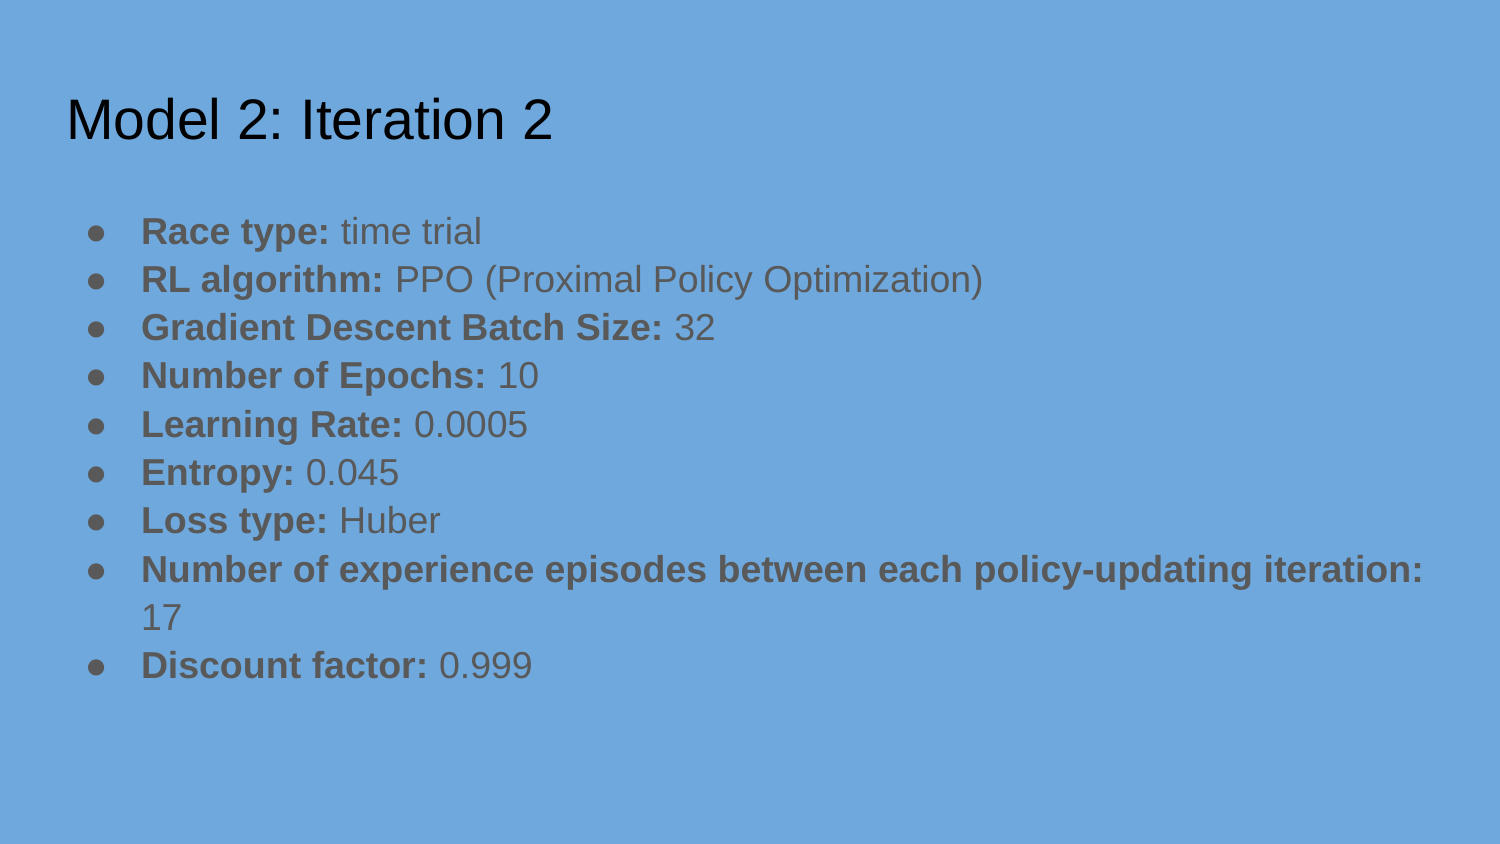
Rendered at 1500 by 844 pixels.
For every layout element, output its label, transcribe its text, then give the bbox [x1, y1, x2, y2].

title Model 2: Iteration 2 [51, 72, 1449, 167]
list Race type: time trial RL algorithm: PPO (Proximal Policy Optimization) Gradient Descent Batch Size: 32 Number of Epochs: 10 Learning Rate: 0.0005 Entropy: 0.045 Loss type: Huber Number of experience episodes between each policy-updating iteration: 17 Discount factor: 0.999 [51, 189, 1449, 750]
